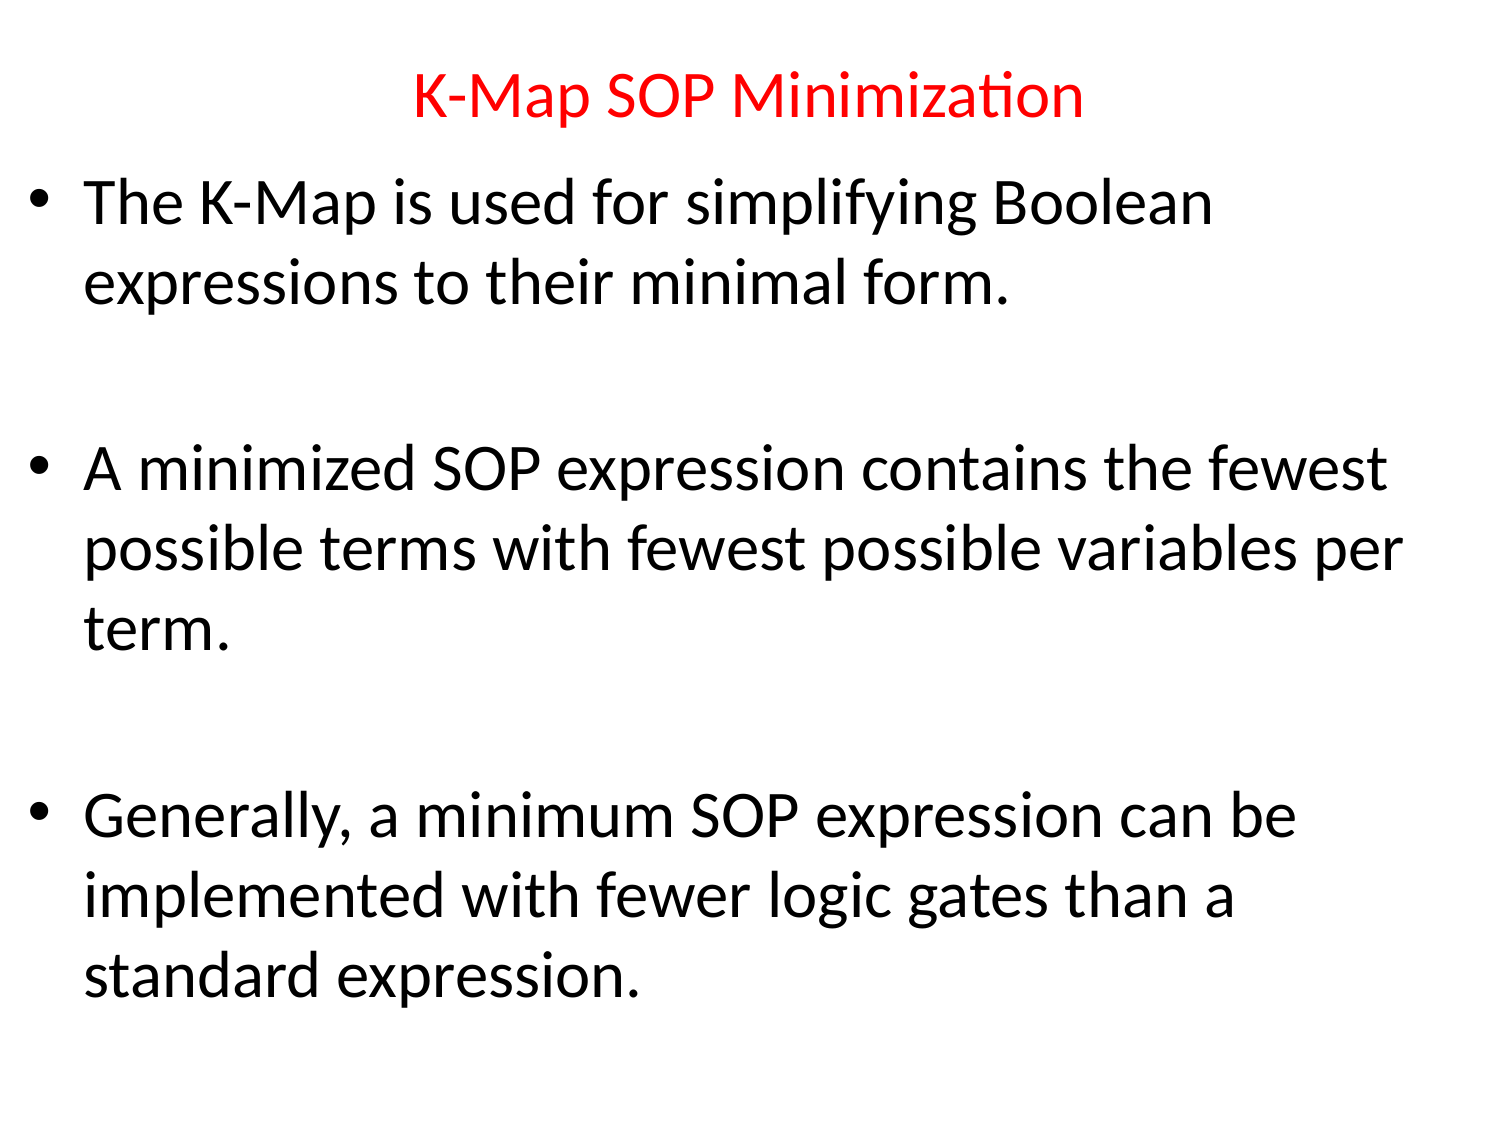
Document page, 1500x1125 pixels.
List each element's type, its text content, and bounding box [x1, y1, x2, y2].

list The K-Map is used for simplifying Boolean expressions to their minimal form. A minimized SOP expression contains the fewest possible terms with fewest possible variables per term. Generally, a minimum SOP expression can be implemented with fewer logic gates than a standard expression. [12, 149, 1463, 1088]
title K-Map SOP Minimization [75, 45, 1425, 138]
